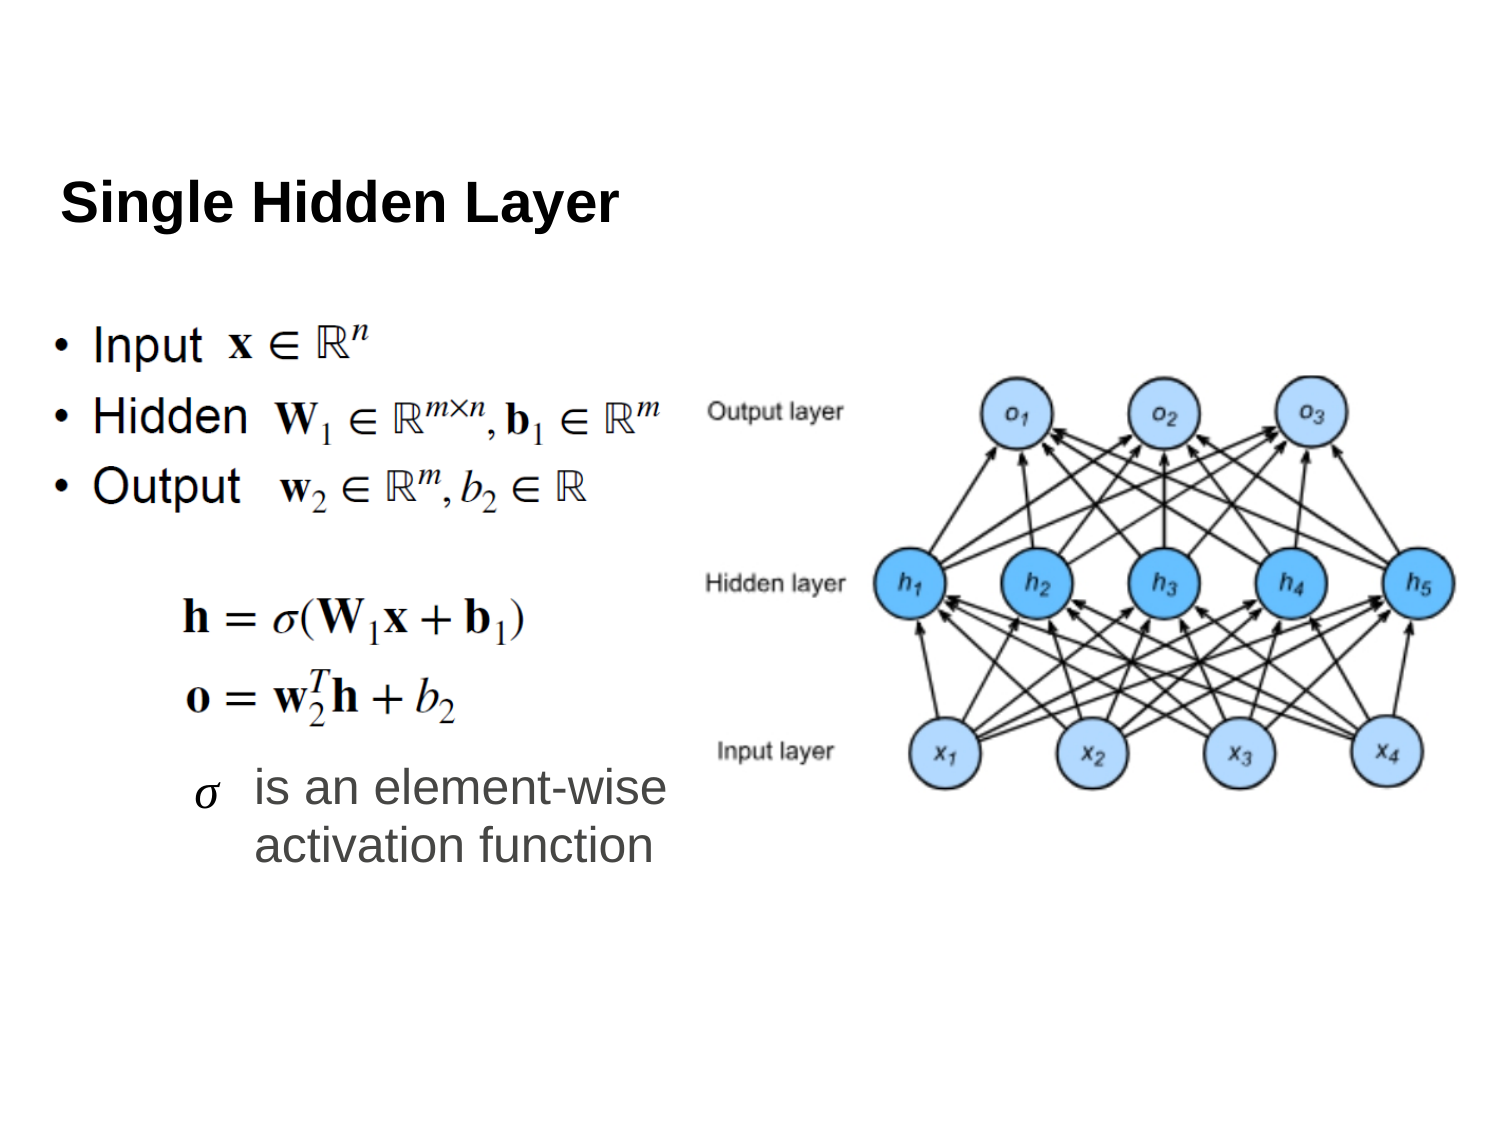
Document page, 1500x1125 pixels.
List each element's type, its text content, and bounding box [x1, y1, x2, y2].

picture [688, 372, 1459, 794]
text_box σ [194, 763, 240, 819]
picture [40, 301, 676, 755]
text_box is an element-wise activation function [254, 759, 685, 874]
text_box Single Hidden Layer [60, 164, 642, 235]
